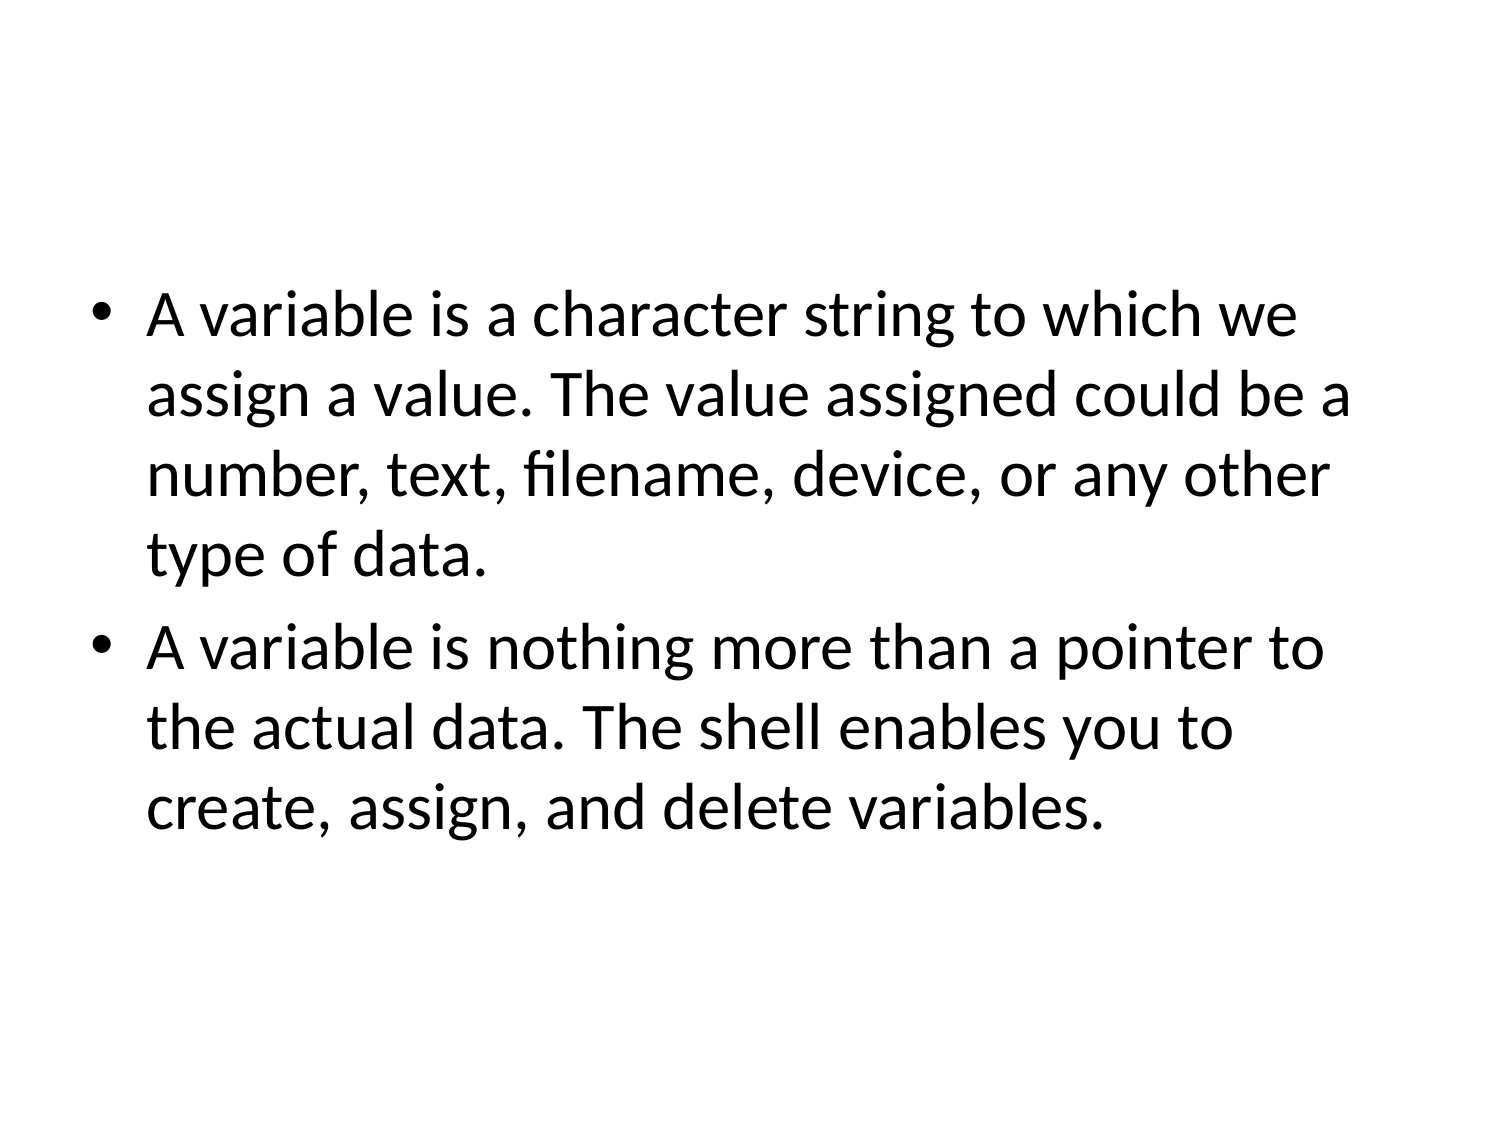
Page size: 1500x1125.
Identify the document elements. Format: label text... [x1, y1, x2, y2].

list A variable is a character string to which we assign a value. The value assigned could be a number, text, filename, device, or any other type of data. A variable is nothing more than a pointer to the actual data. The shell enables you to create, assign, and delete variables. [75, 262, 1425, 1005]
